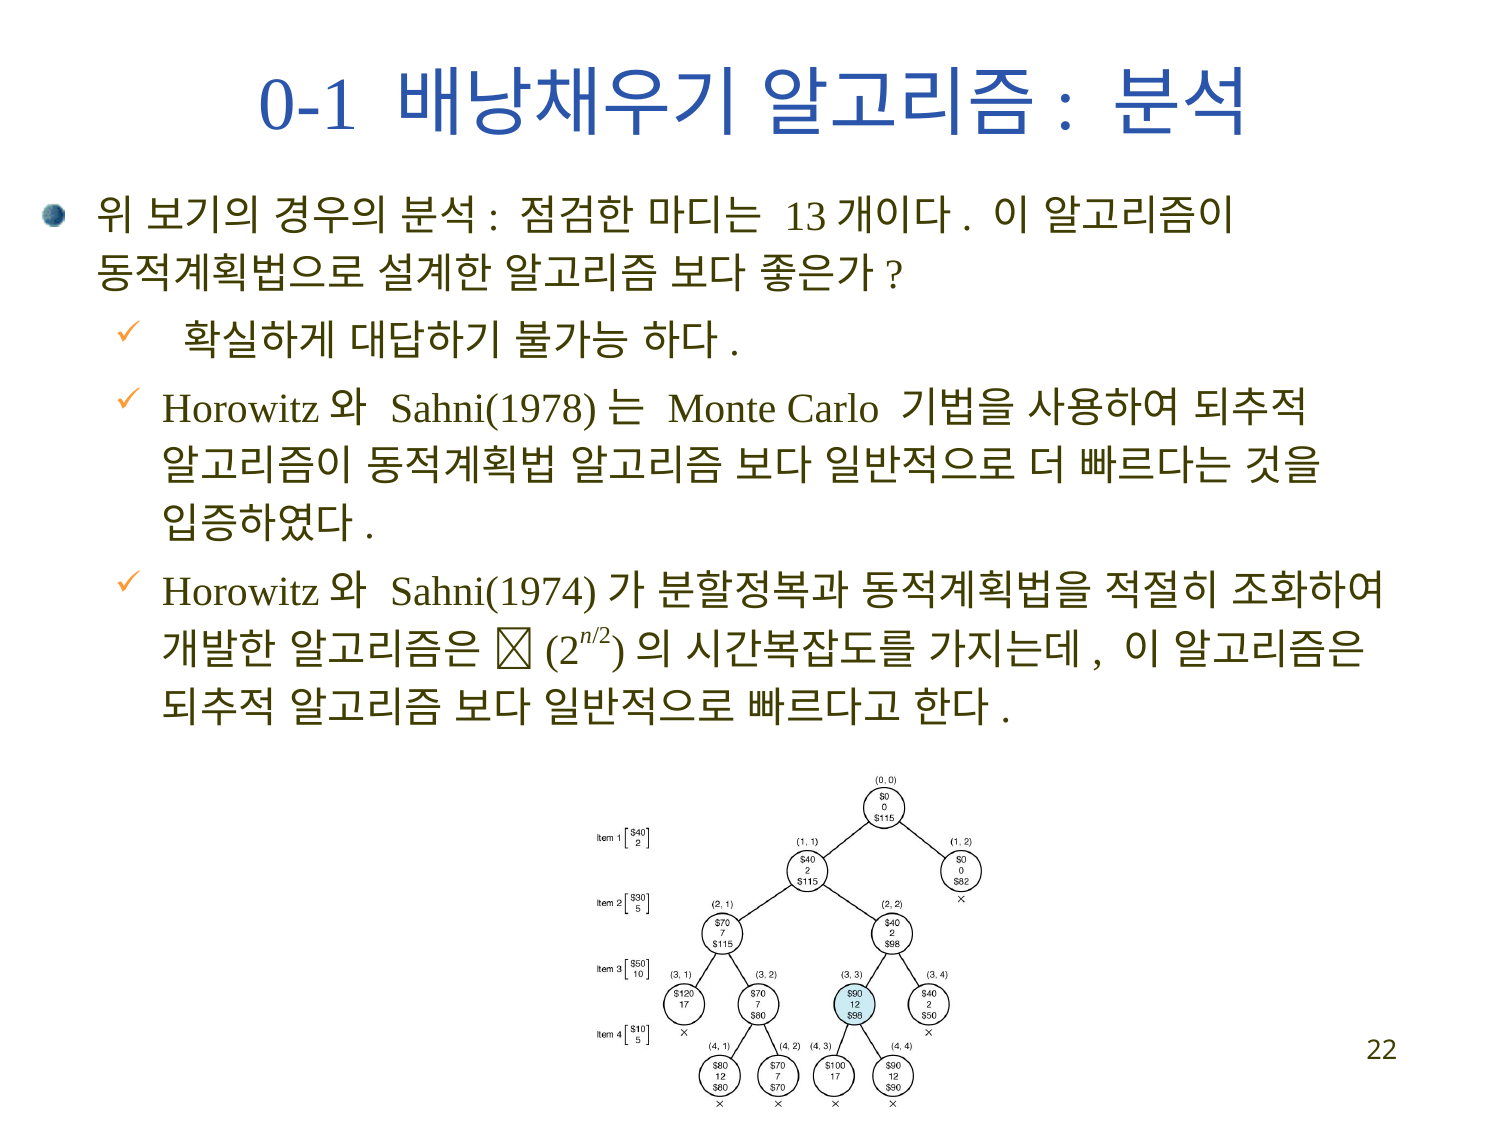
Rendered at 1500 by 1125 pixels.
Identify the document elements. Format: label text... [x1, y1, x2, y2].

picture [596, 774, 982, 1107]
list 위 보기의 경우의 분석: 점검한 마디는 13개이다. 이 알고리즘이 동적계획법으로 설계한 알고리즘 보다 좋은가? 확실하게 대답하기 불가능 하다. Horowitz와 Sahni(1978)는 Monte Carlo 기법을 사용하여 되추적 알고리즘이 동적계획법 알고리즘 보다 일반적으로 더 빠르다는 것을 입증하였다. Horowitz와 Sahni(1974)가 분할정복과 동적계획법을 적절히 조화하여 개발한 알고리즘은 (2n/2)의 시간복잡도를 가지는데, 이 알고리즘은 되추적 알고리즘 보다 일반적으로 빠르다고 한다. [24, 173, 1475, 752]
slide_number 22 [1099, 1024, 1413, 1101]
picture [39, 201, 65, 227]
text_box 0-1 배낭채우기 알고리즘: 분석 [117, 23, 1393, 176]
